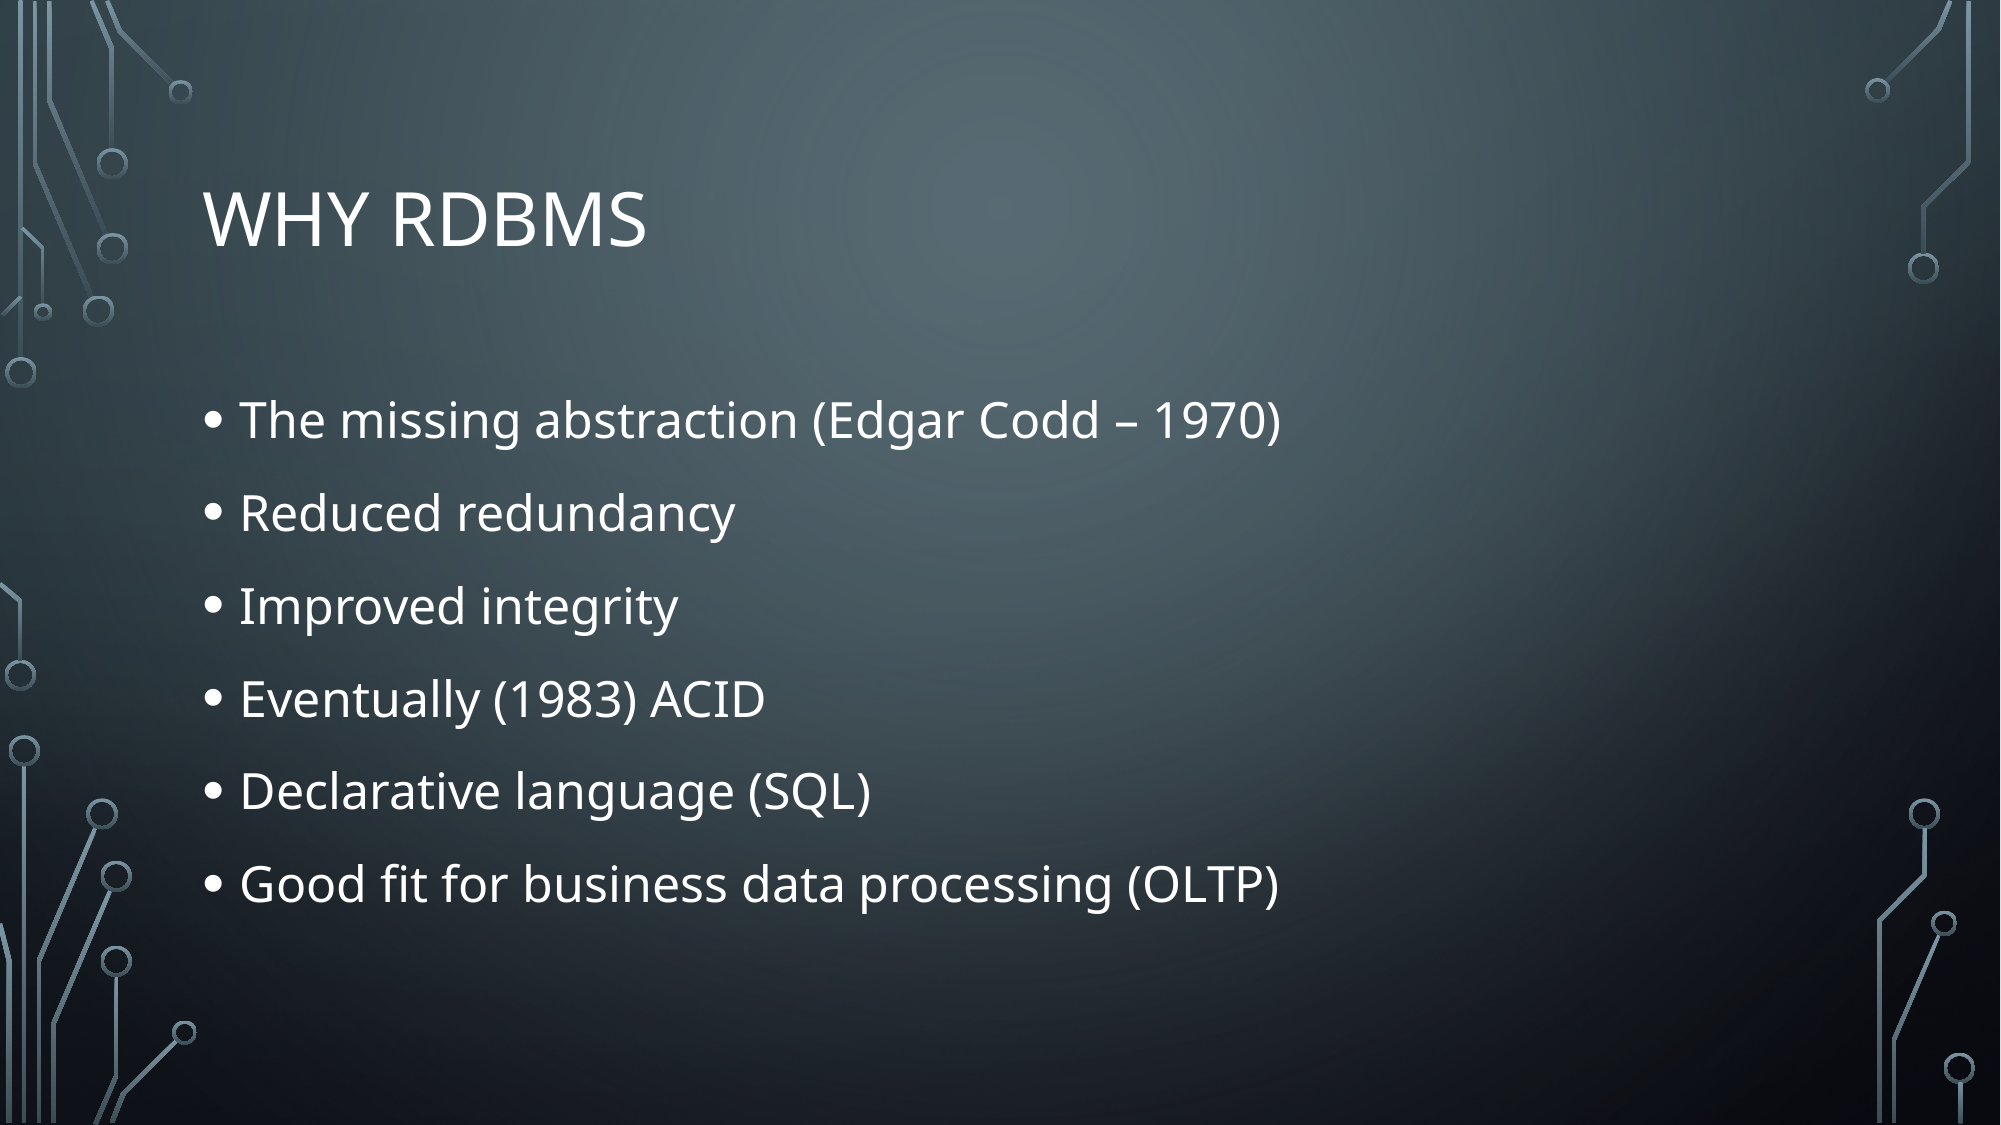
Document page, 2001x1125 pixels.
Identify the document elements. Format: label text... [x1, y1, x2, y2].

title Why RDBMS [187, 101, 1813, 344]
list The missing abstraction (Edgar Codd – 1970) Reduced redundancy Improved integrity Eventually (1983) ACID Declarative language (SQL) Good fit for business data processing (OLTP) [187, 369, 1813, 950]
